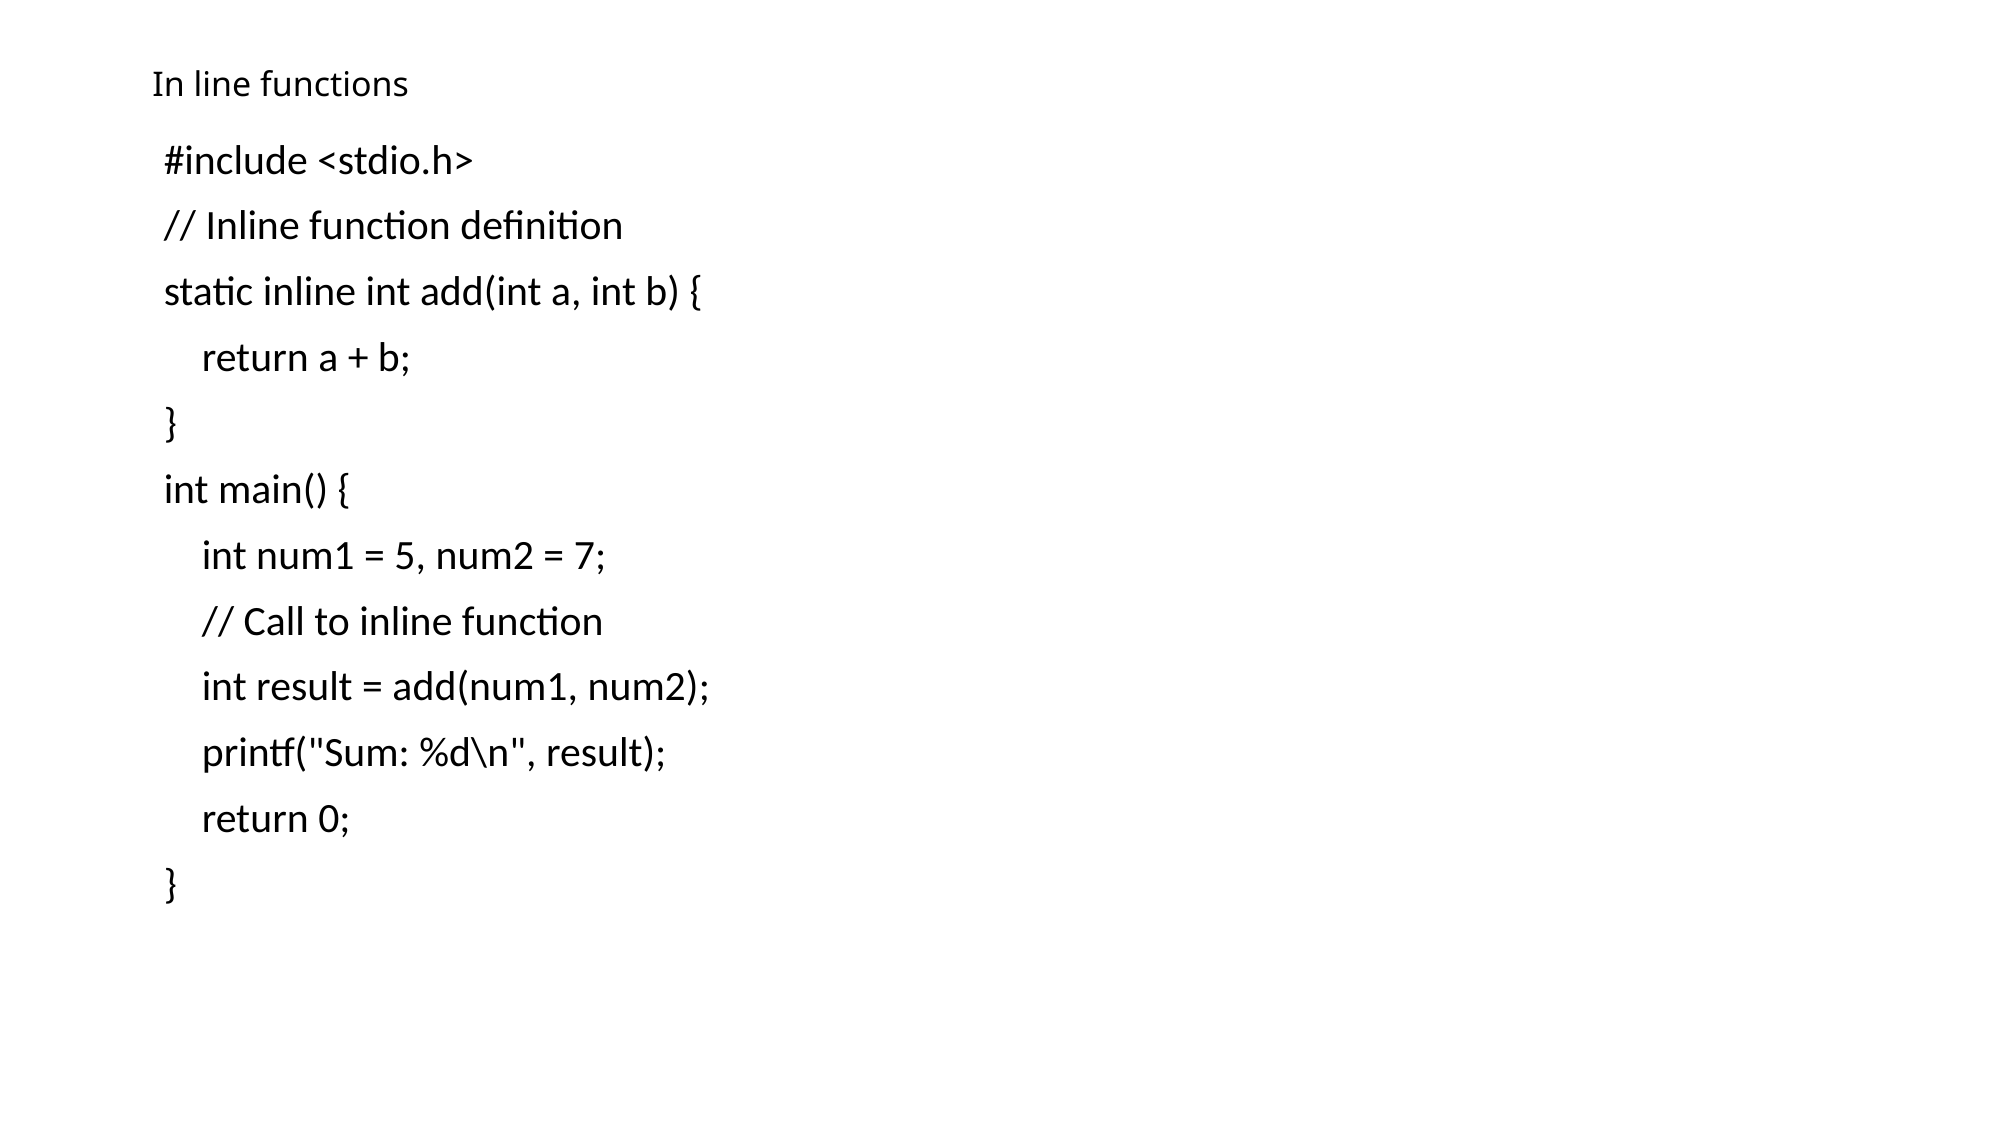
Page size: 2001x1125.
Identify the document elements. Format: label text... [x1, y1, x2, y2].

title In line functions [137, 59, 1863, 112]
list #include <stdio.h> // Inline function definition static inline int add(int a, int b) { return a + b; } int main() { int num1 = 5, num2 = 7; // Call to inline function int result = add(num1, num2); printf("Sum: %d\n", result); return 0; } [148, 130, 1874, 938]
